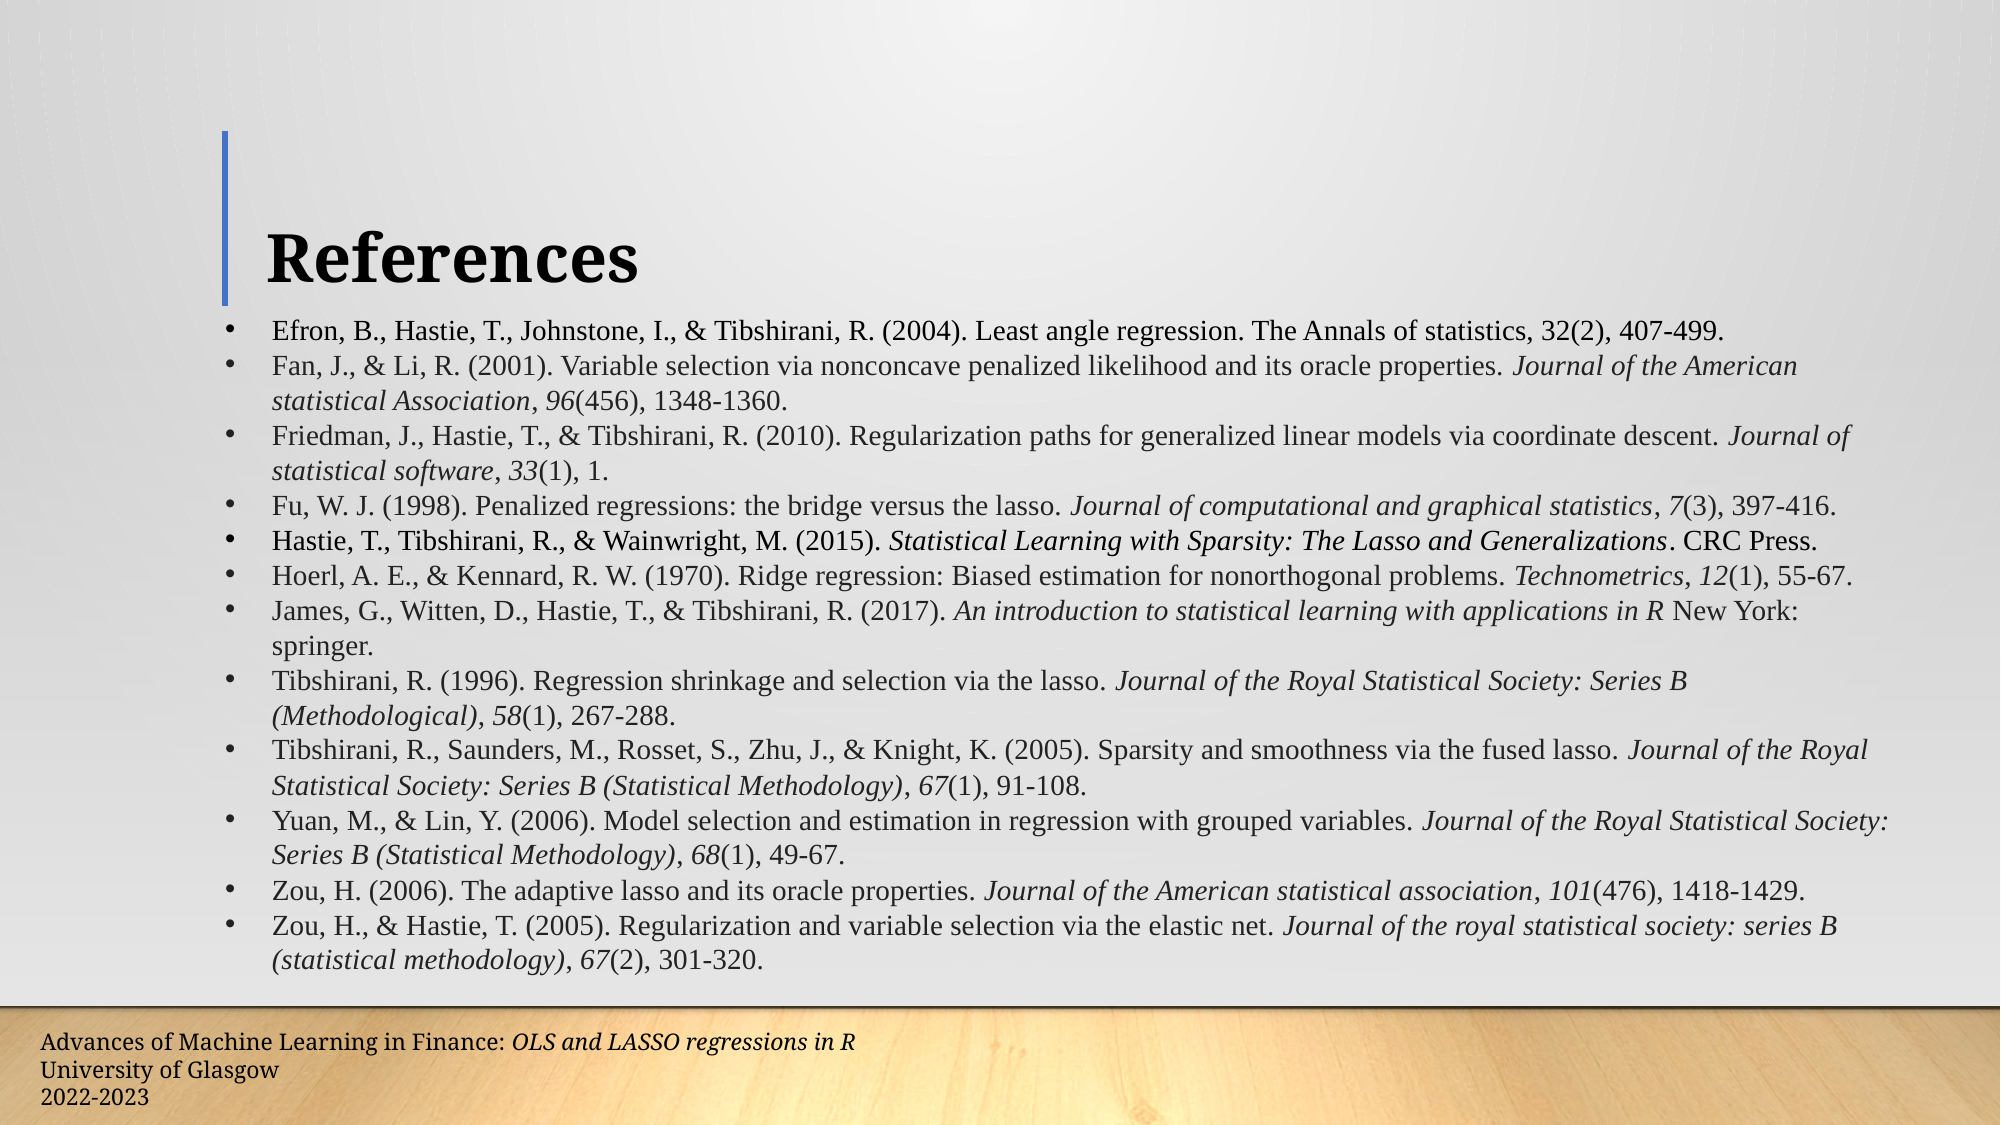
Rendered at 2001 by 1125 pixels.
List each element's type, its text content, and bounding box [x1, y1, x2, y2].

text_box Advances of Machine Learning in Finance: OLS and LASSO regressions in R University of Glasgow 2022-2023 [25, 1020, 873, 1118]
picture [0, 1006, 2000, 1125]
text_box Efron, B., Hastie, T., Johnstone, I., & Tibshirani, R. (2004). Least angle regression. The Annals of statistics, 32(2), 407-499. Fan, J., & Li, R. (2001). Variable selection via nonconcave penalized likelihood and its oracle properties. Journal of the American statistical Association, 96(456), 1348-1360. Friedman, J., Hastie, T., & Tibshirani, R. (2010). Regularization paths for generalized linear models via coordinate descent. Journal of statistical software, 33(1), 1. Fu, W. J. (1998). Penalized regressions: the bridge versus the lasso. Journal of computational and graphical statistics, 7(3), 397-416. Hastie, T., Tibshirani, R., & Wainwright, M. (2015). Statistical Learning with Sparsity: The Lasso and Generalizations. CRC Press. Hoerl, A. E., & Kennard, R. W. (1970). Ridge regression: Biased estimation for nonorthogonal problems. Technometrics, 12(1), 55-67. James, G., Witten, D., Hastie, T., & Tibshirani, R. (2017). An introduction to statistical learning with applications in R New York: springer. Tibshirani, R. (1996). Regression shrinkage and selection via the lasso. Journal of the Royal Statistical Society: Series B (Methodological), 58(1), 267-288. Tibshirani, R., Saunders, M., Rosset, S., Zhu, J., & Knight, K. (2005). Sparsity and smoothness via the fused lasso. Journal of the Royal Statistical Society: Series B (Statistical Methodology), 67(1), 91-108. Yuan, M., & Lin, Y. (2006). Model selection and estimation in regression with grouped variables. Journal of the Royal Statistical Society: Series B (Statistical Methodology), 68(1), 49-67. Zou, H. (2006). The adaptive lasso and its oracle properties. Journal of the American statistical association, 101(476), 1418-1429. Zou, H., & Hastie, T. (2005). Regularization and variable selection via the elastic net. Journal of the royal statistical society: series B (statistical methodology), 67(2), 301-320. [210, 304, 1911, 1018]
title References [251, 131, 1814, 304]
